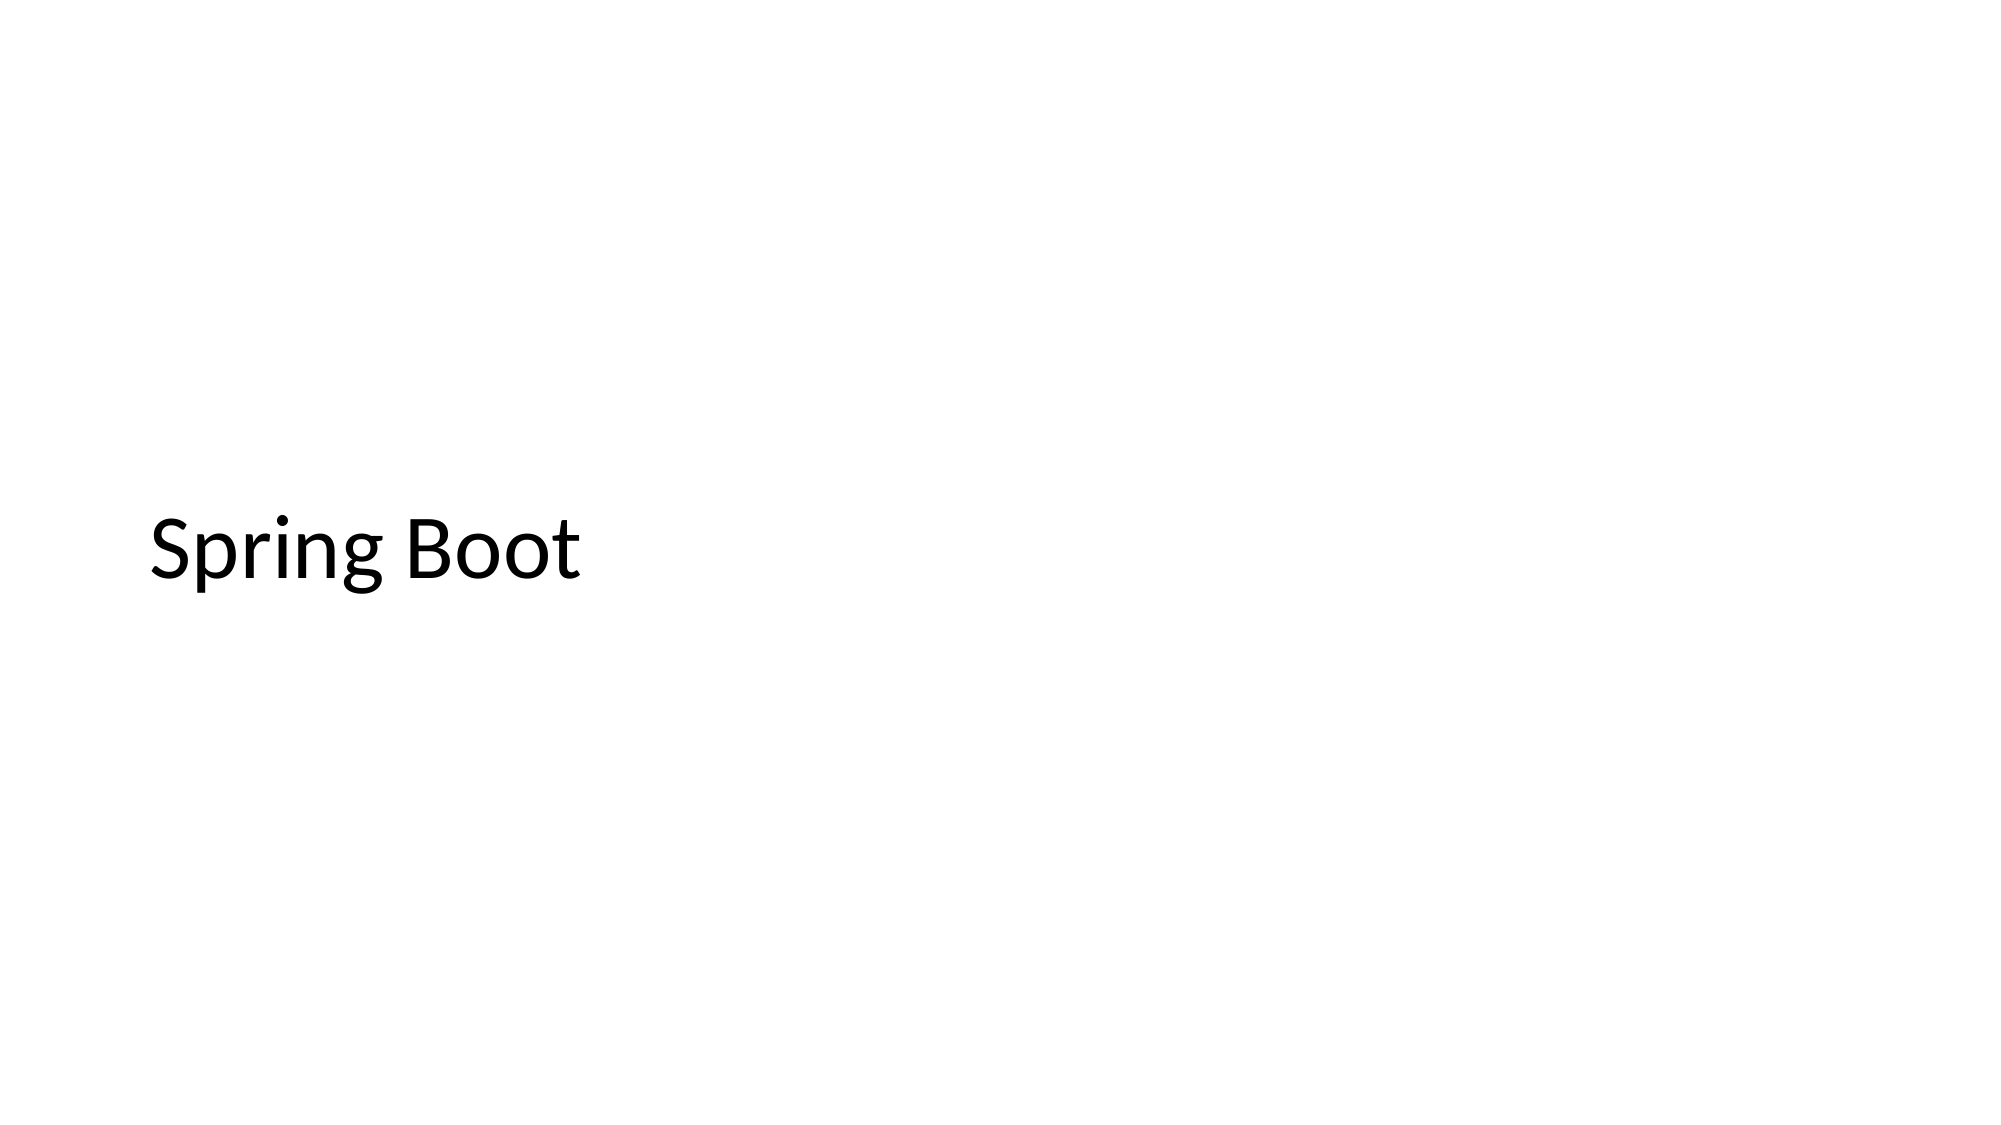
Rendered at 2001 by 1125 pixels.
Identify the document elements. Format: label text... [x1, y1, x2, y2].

title Spring Boot [134, 440, 1860, 658]
